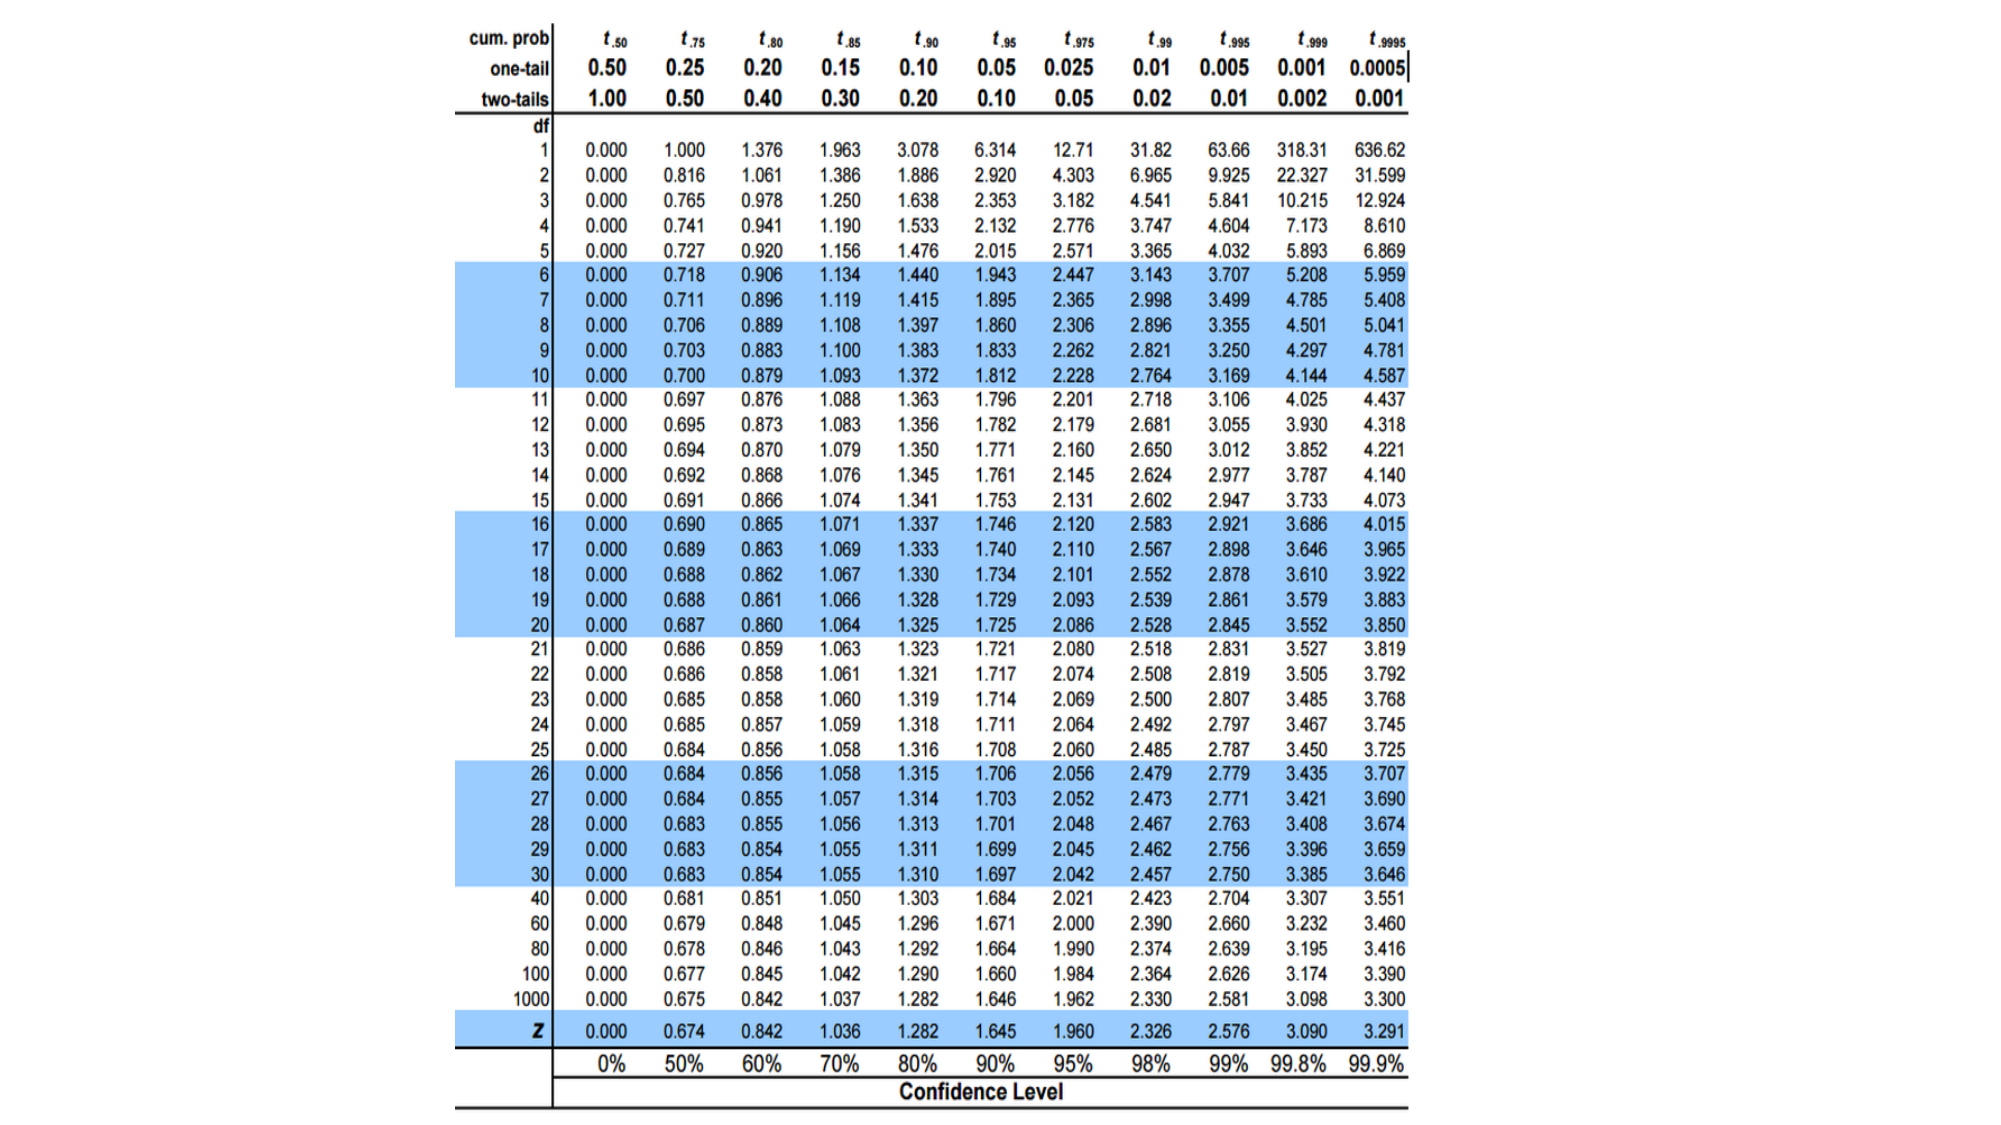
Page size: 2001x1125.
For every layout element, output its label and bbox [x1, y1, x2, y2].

picture [455, 18, 1413, 1125]
